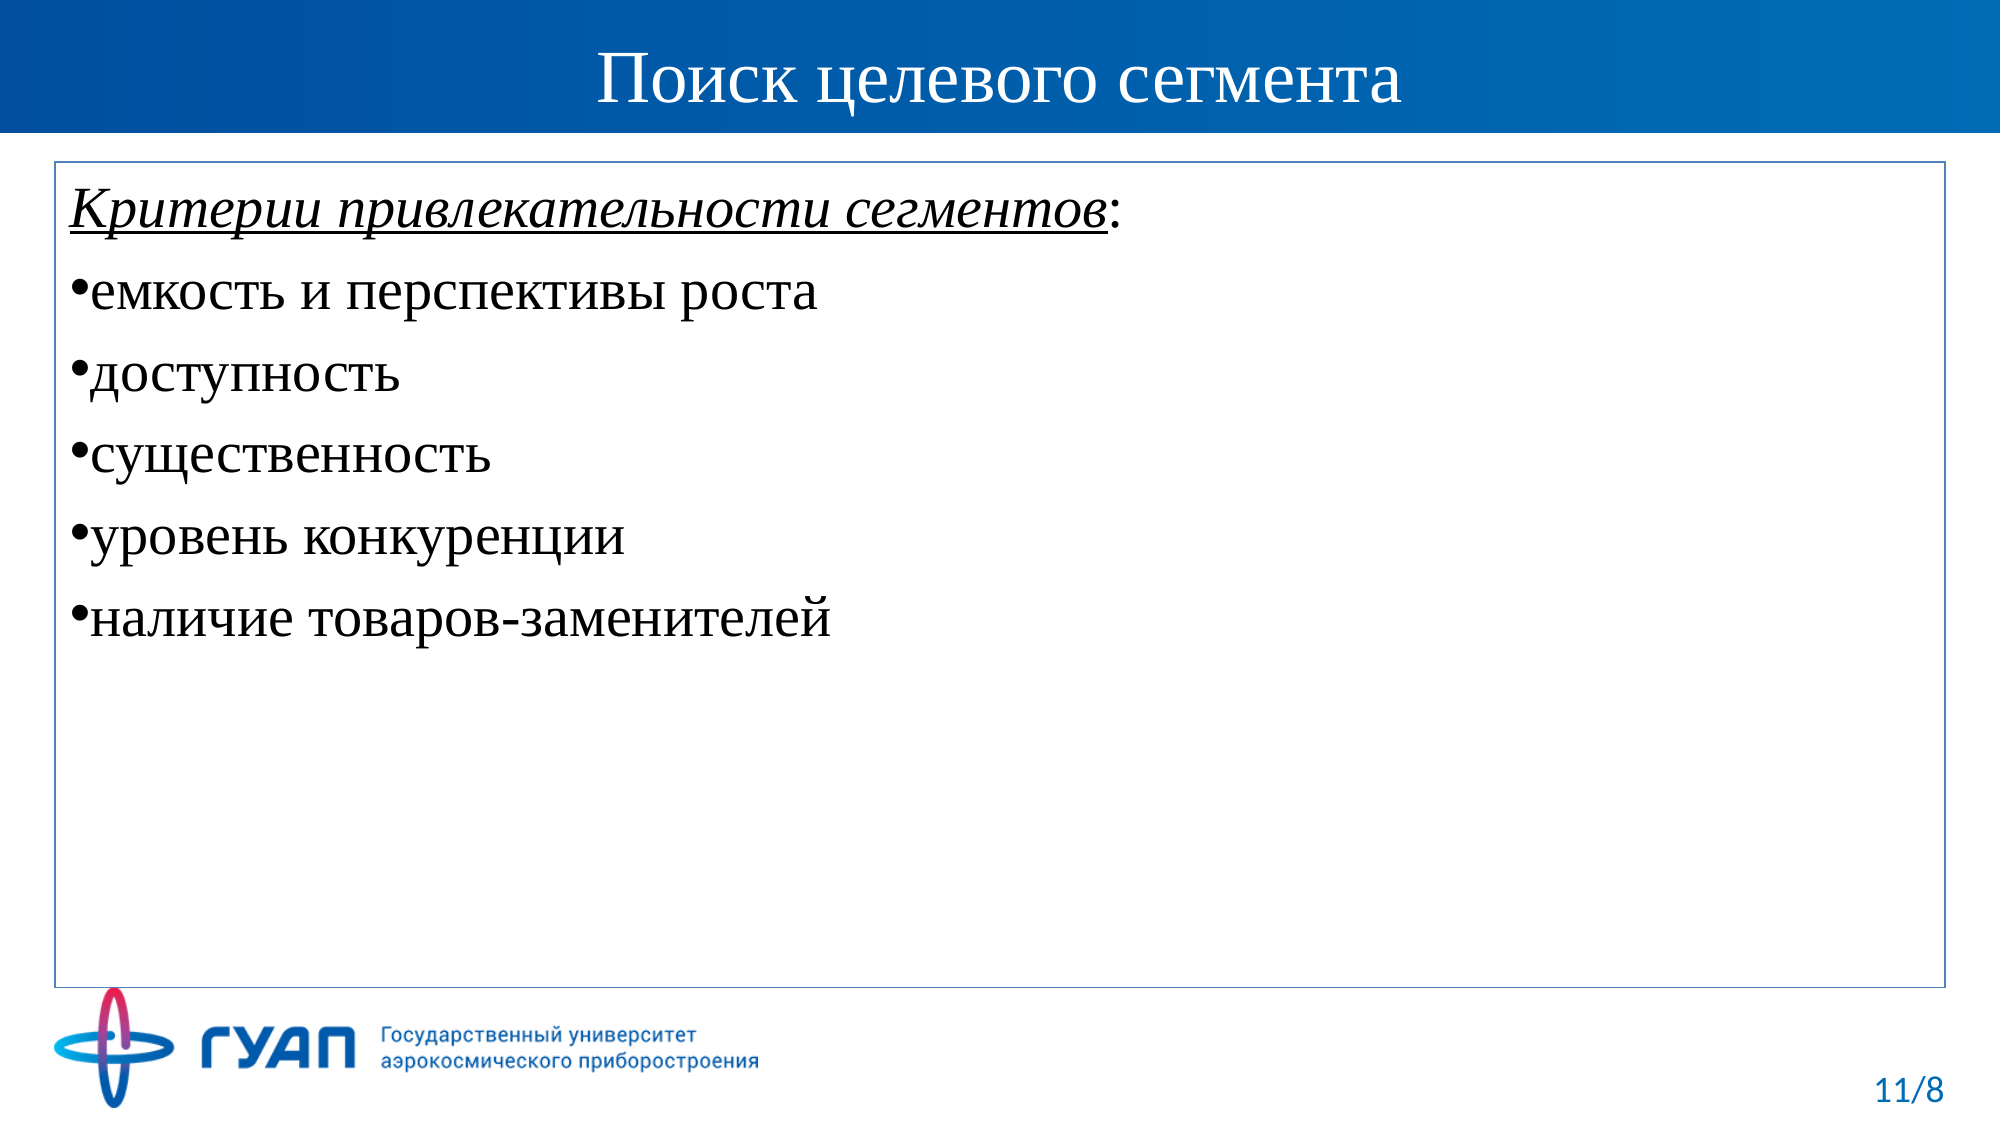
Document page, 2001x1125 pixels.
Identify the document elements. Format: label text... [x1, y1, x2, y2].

picture [54, 988, 758, 1108]
list Критерии привлекательности сегментов: емкость и перспективы роста доступность существенность уровень конкуренции наличие товаров-заменителей [54, 161, 1946, 988]
title Поиск целевого сегмента [54, 19, 1946, 132]
